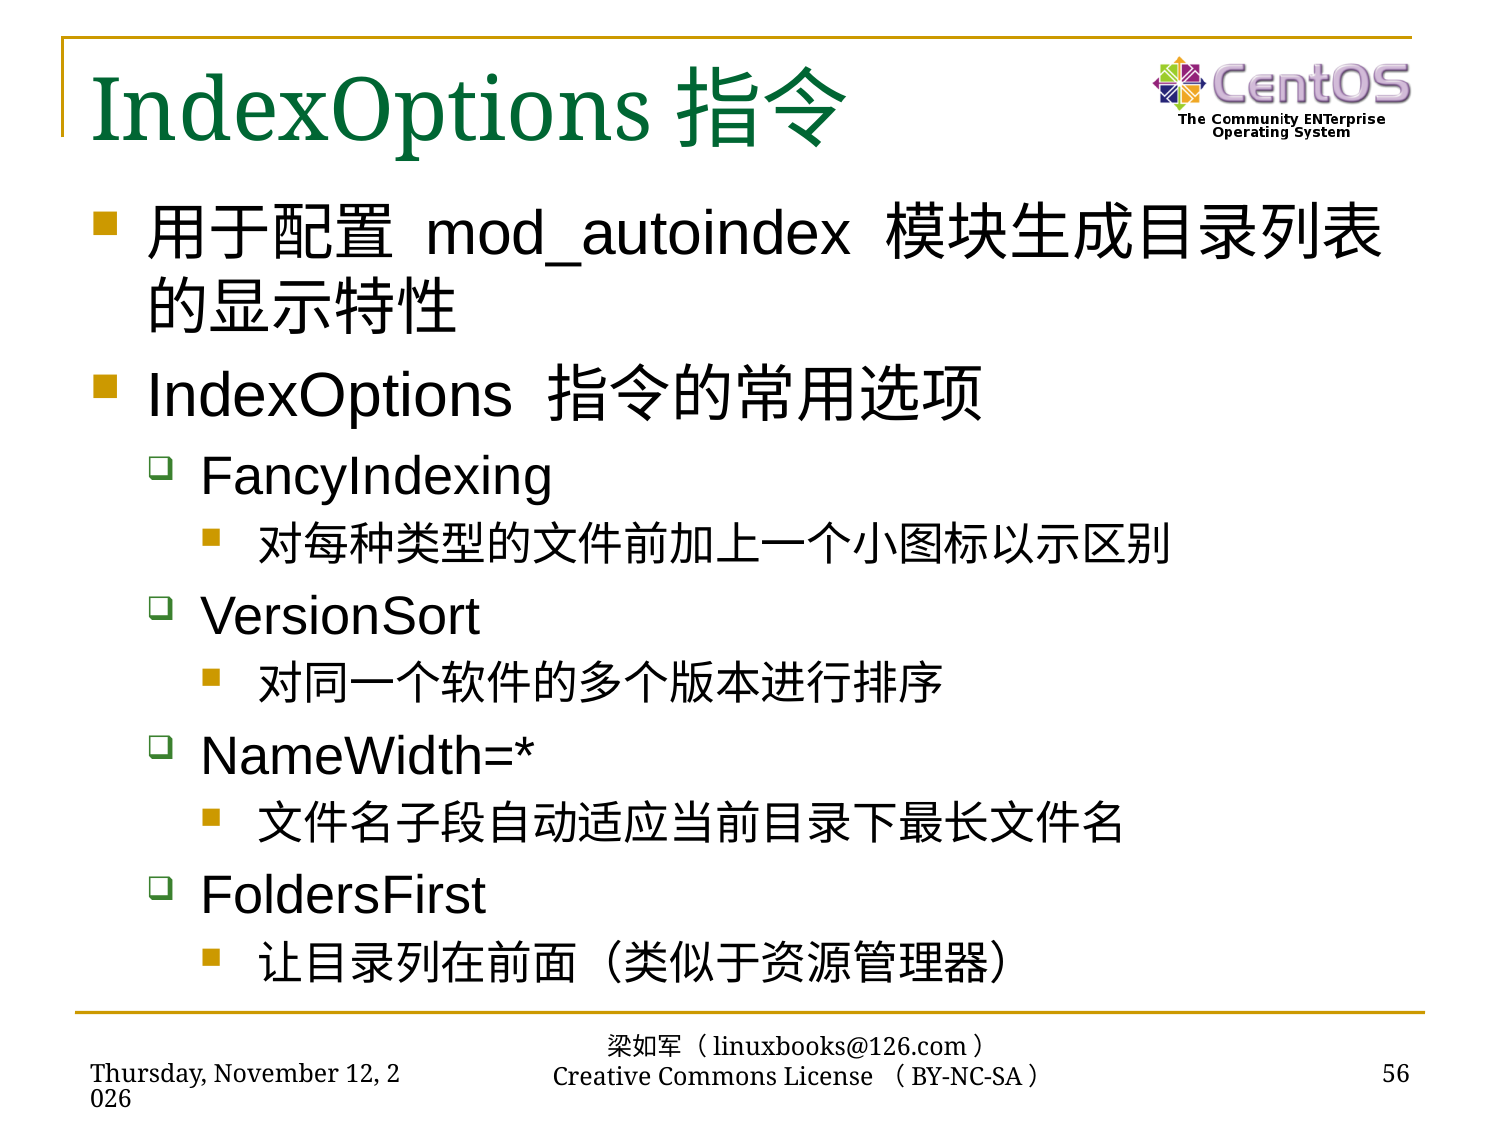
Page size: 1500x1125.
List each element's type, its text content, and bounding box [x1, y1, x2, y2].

slide_number 56 [1074, 1023, 1426, 1100]
list 用于配置 mod_autoindex 模块生成目录列表的显示特性 IndexOptions 指令的常用选项 FancyIndexing 对每种类型的文件前加上一个小图标以示区别 VersionSort 对同一个软件的多个版本进行排序 NameWidth=* 文件名子段自动适应当前目录下最长文件名 FoldersFirst 让目录列在前面（类似于资源管理器） [74, 184, 1426, 1006]
title IndexOptions指令 [74, 45, 1426, 184]
footer 梁如军（linuxbooks@126.com） Creative Commons License（BY-NC-SA） [359, 1022, 1247, 1099]
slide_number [74, 1023, 426, 1100]
